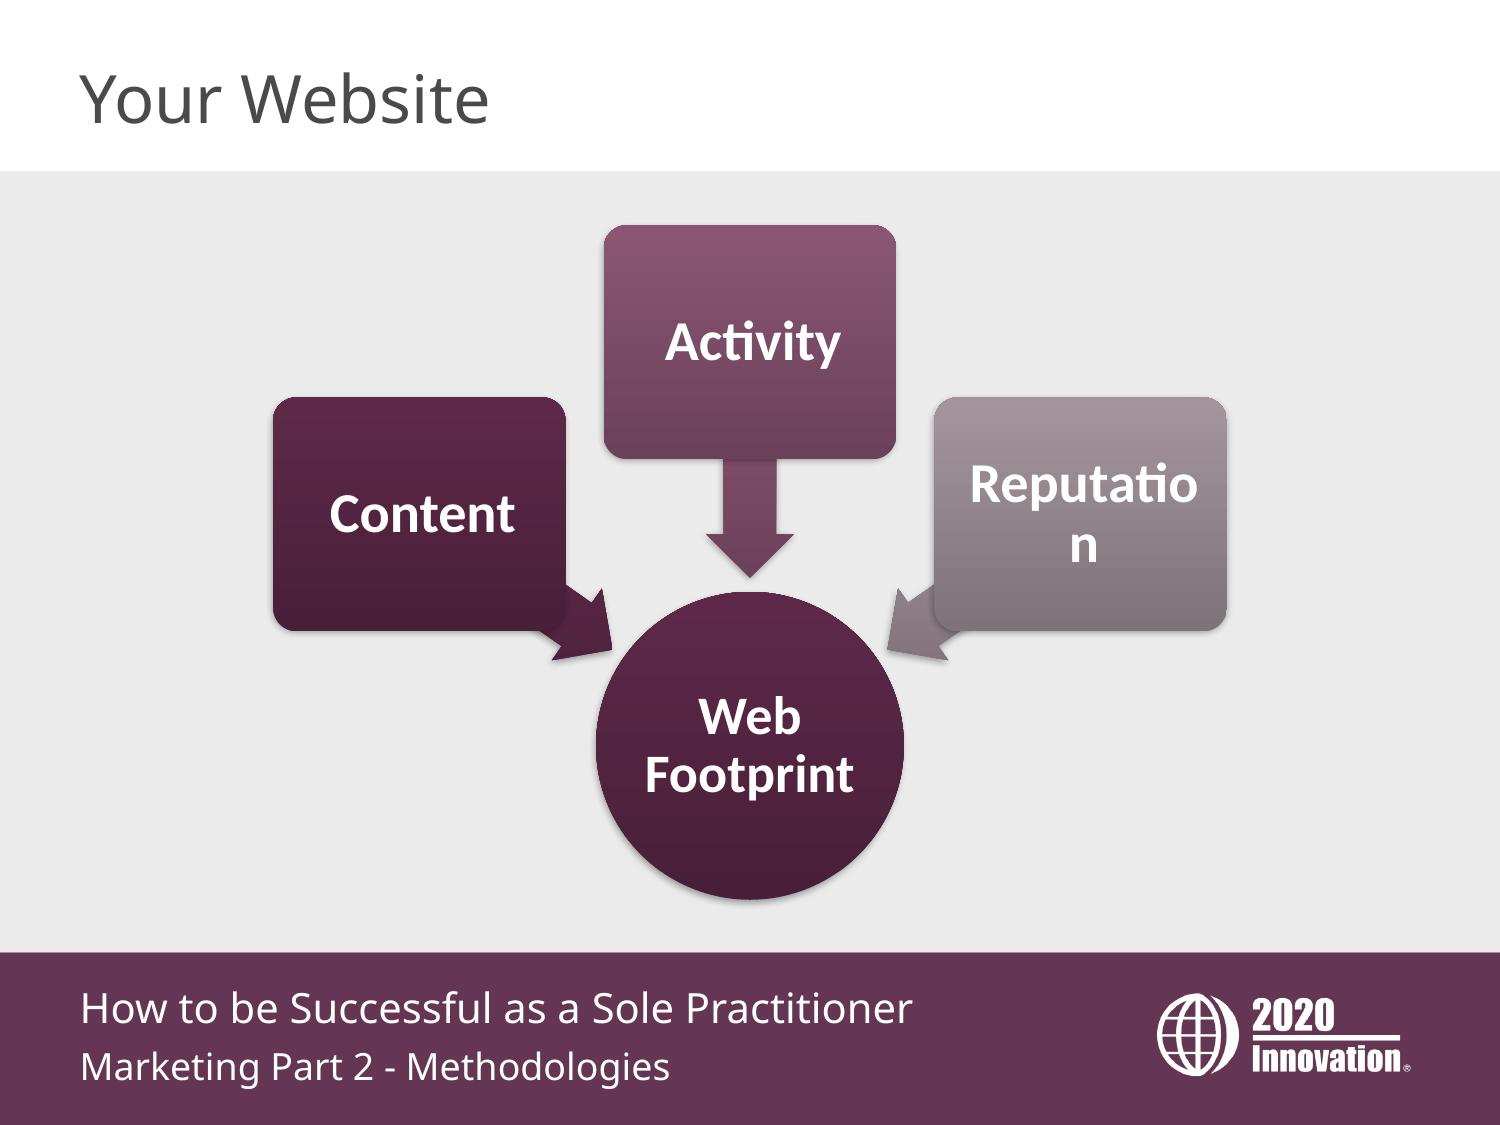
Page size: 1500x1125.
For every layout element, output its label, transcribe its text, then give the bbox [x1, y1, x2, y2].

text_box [112, 224, 1388, 901]
title Your Website [64, 45, 1435, 149]
picture [1126, 975, 1441, 1094]
